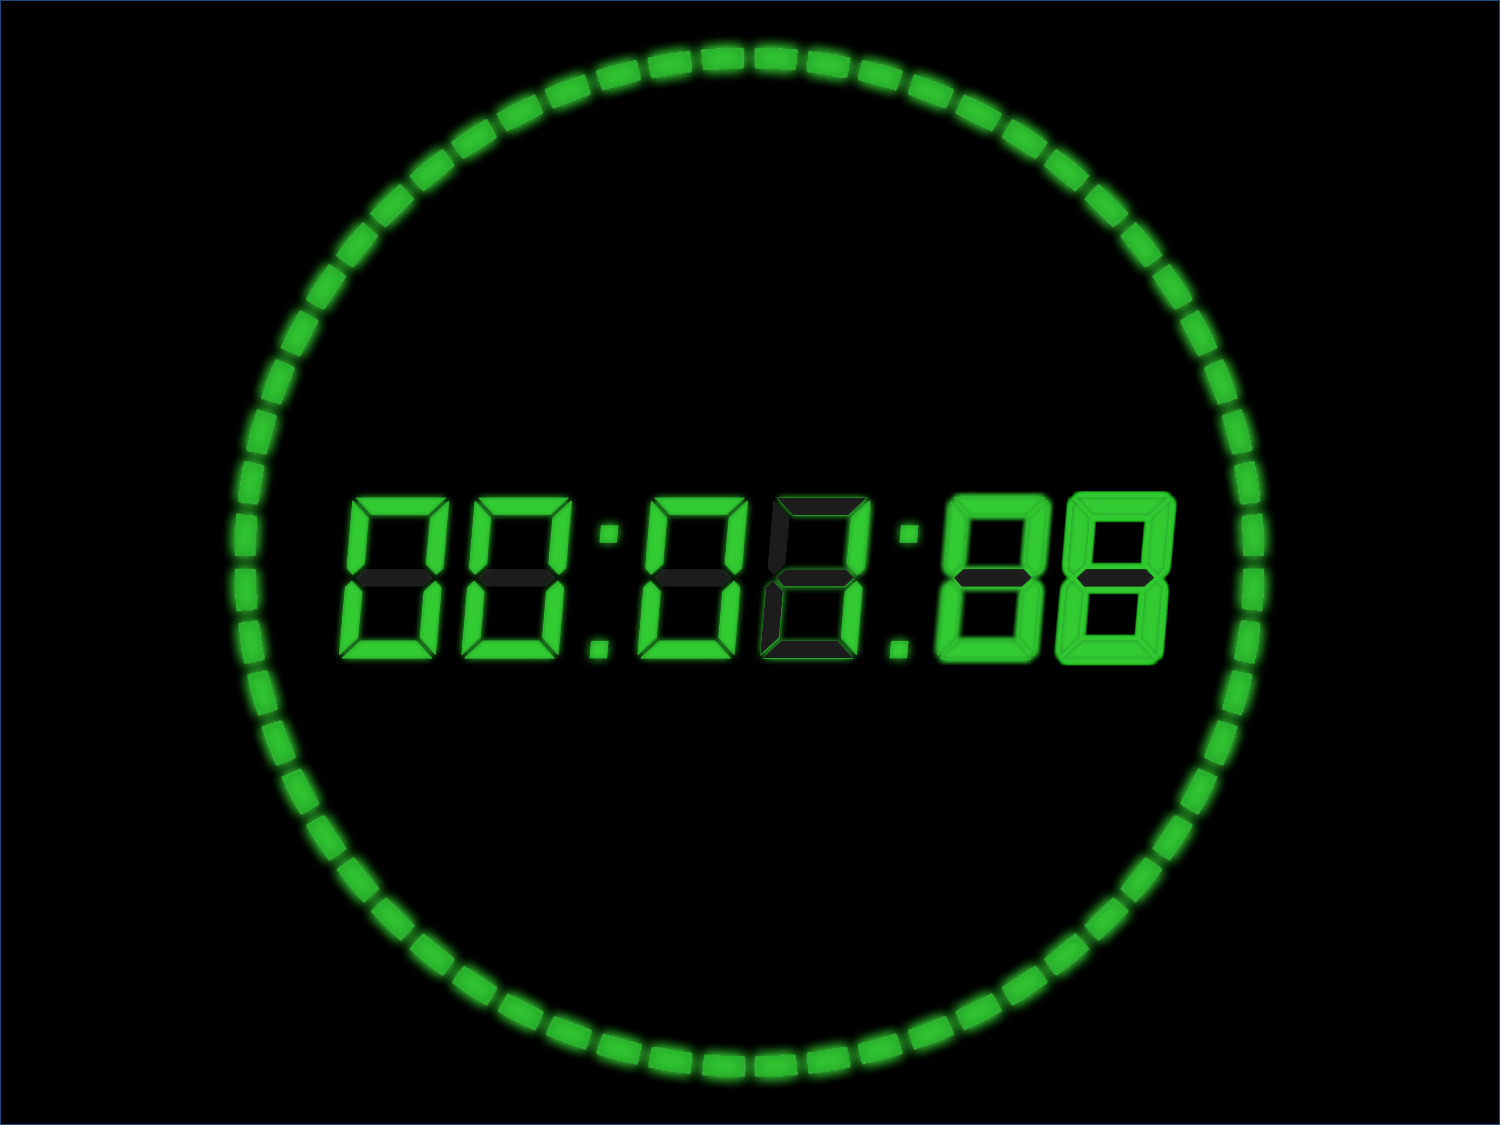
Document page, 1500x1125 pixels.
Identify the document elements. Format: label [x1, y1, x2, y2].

text_box [0, 0, 1500, 1125]
text_box [785, 446, 907, 710]
text_box [601, 446, 784, 710]
text_box [221, 34, 1278, 1091]
